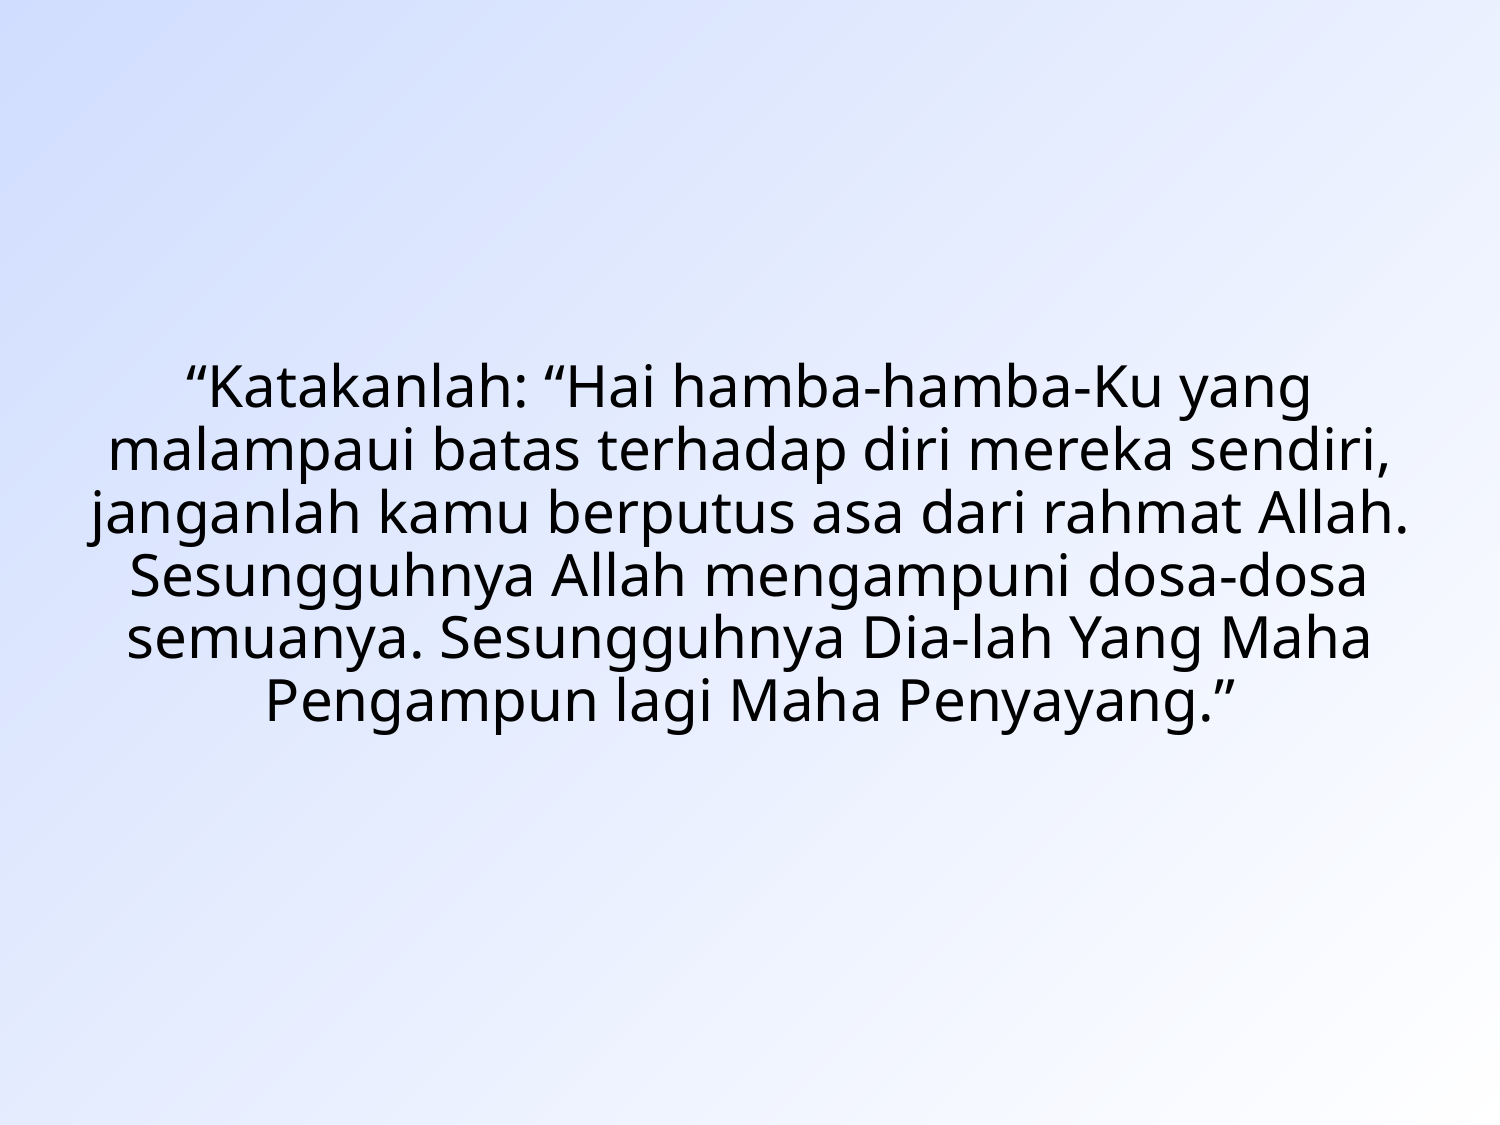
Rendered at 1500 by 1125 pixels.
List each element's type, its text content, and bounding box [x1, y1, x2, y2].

list “Katakanlah: “Hai hamba-hamba-Ku yang malampaui batas terhadap diri mereka sendiri, janganlah kamu berputus asa dari rahmat Allah. Sesungguhnya Allah mengampuni dosa-dosa semuanya. Sesungguhnya Dia-lah Yang Maha Pengampun lagi Maha Penyayang.” [43, 349, 1457, 776]
